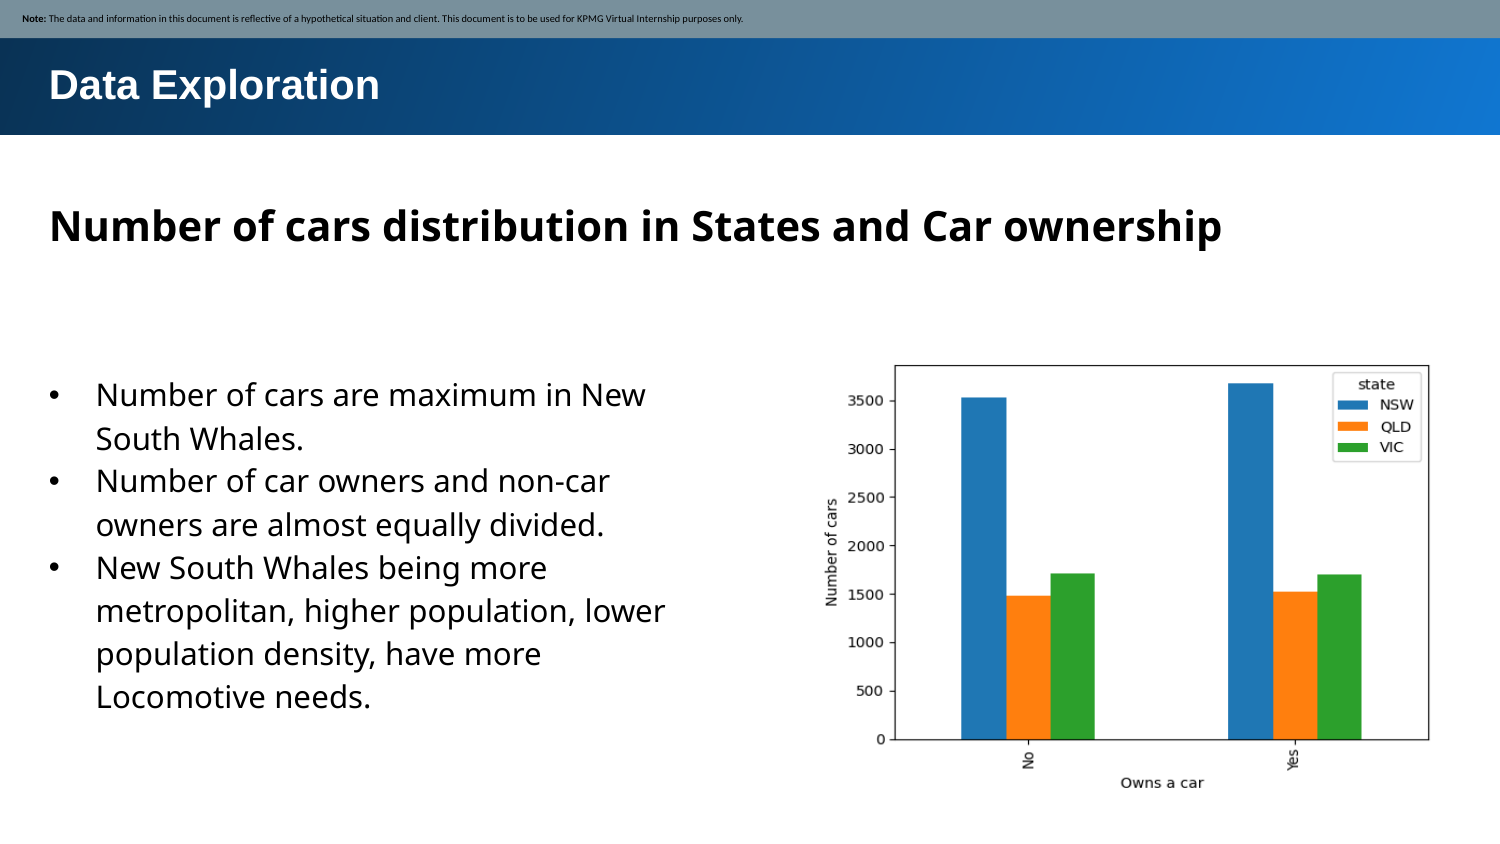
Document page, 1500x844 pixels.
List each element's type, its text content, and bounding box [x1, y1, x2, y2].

text_box Note: The data and information in this document is reflective of a hypothetical situation and client. This document is to be used for KPMG Virtual Internship purposes only. [0, 0, 1500, 39]
text_box [0, 39, 1500, 135]
text_box Data Exploration [33, 43, 1439, 124]
picture [814, 354, 1439, 801]
text_box Number of cars distribution in States and Car ownership [33, 177, 1439, 266]
text_box Number of cars are maximum in New South Whales. Number of car owners and non-car owners are almost equally divided. New South Whales being more metropolitan, higher population, lower population density, have more Locomotive needs. [33, 355, 712, 730]
